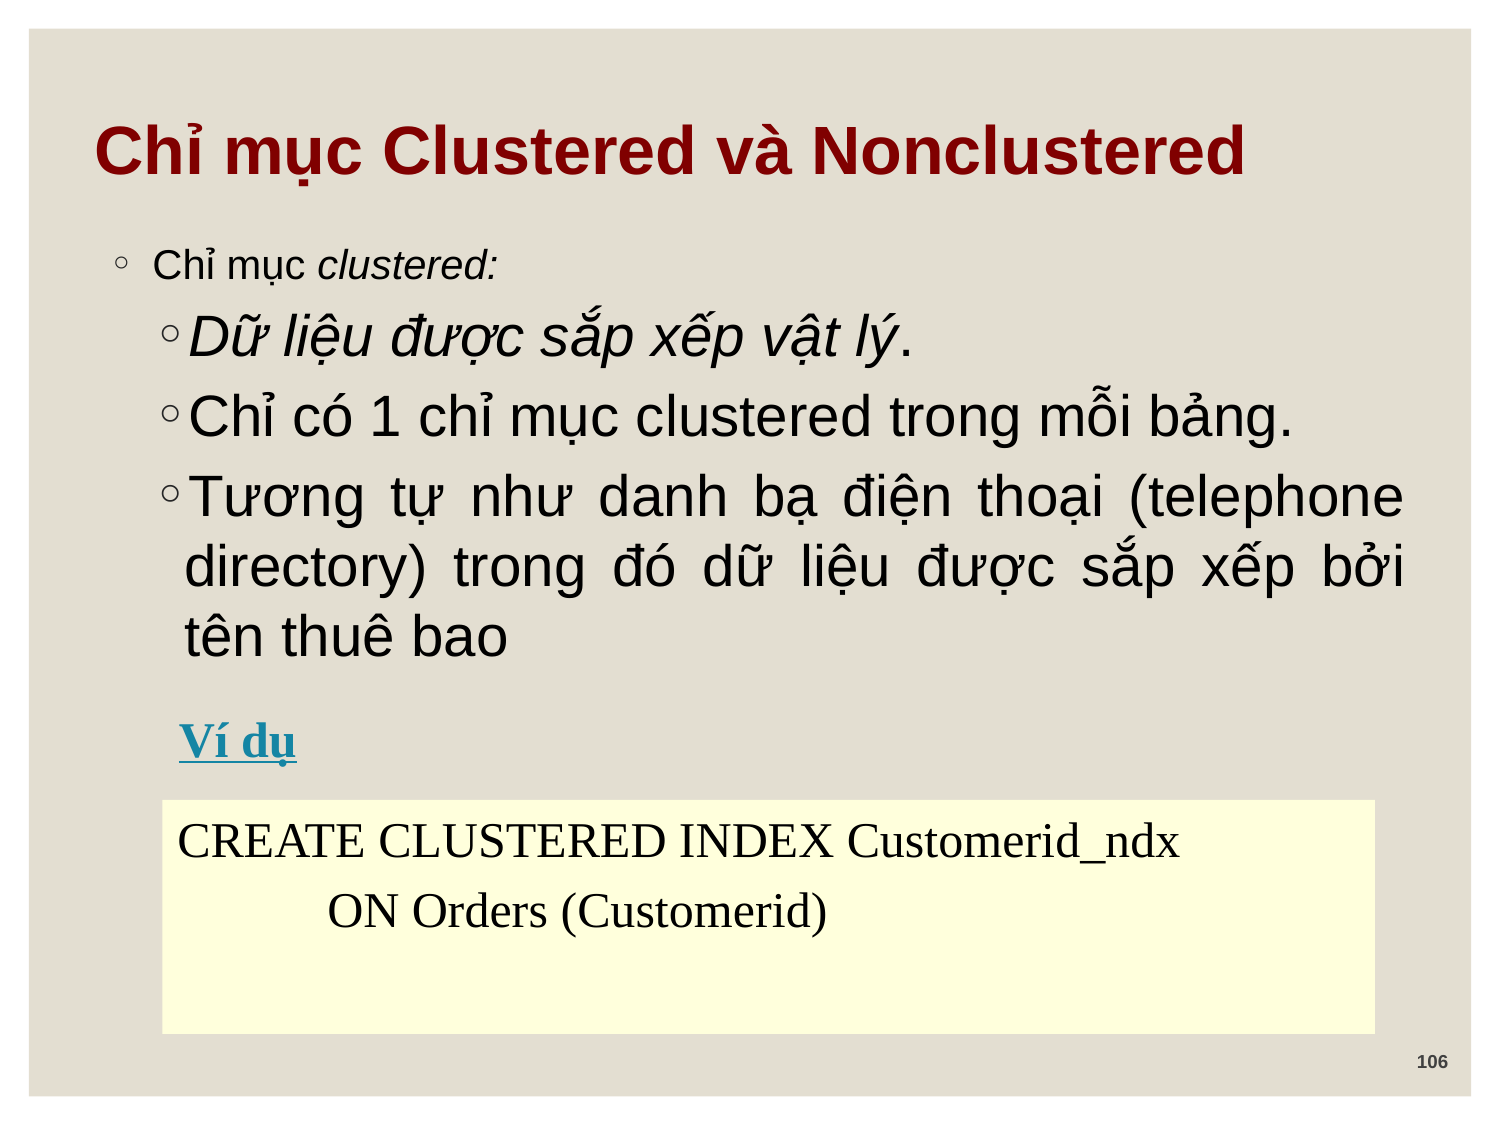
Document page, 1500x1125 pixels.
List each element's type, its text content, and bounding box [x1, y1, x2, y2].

text_box Ví dụ [163, 700, 312, 775]
slide_number 106 [1283, 1035, 1464, 1080]
title Chỉ mục Clustered và Nonclustered [79, 58, 1430, 198]
list Chỉ mục clustered: Dữ liệu được sắp xếp vật lý. Chỉ có 1 chỉ mục clustered trong mỗi bảng. Tương tự như danh bạ điện thoại (telephone directory) trong đó dữ liệu được sắp xếp bởi tên thuê bao [79, 222, 1422, 998]
text_box CREATE CLUSTERED INDEX Customerid_ndx ON Orders (Customerid) [162, 799, 1375, 1034]
